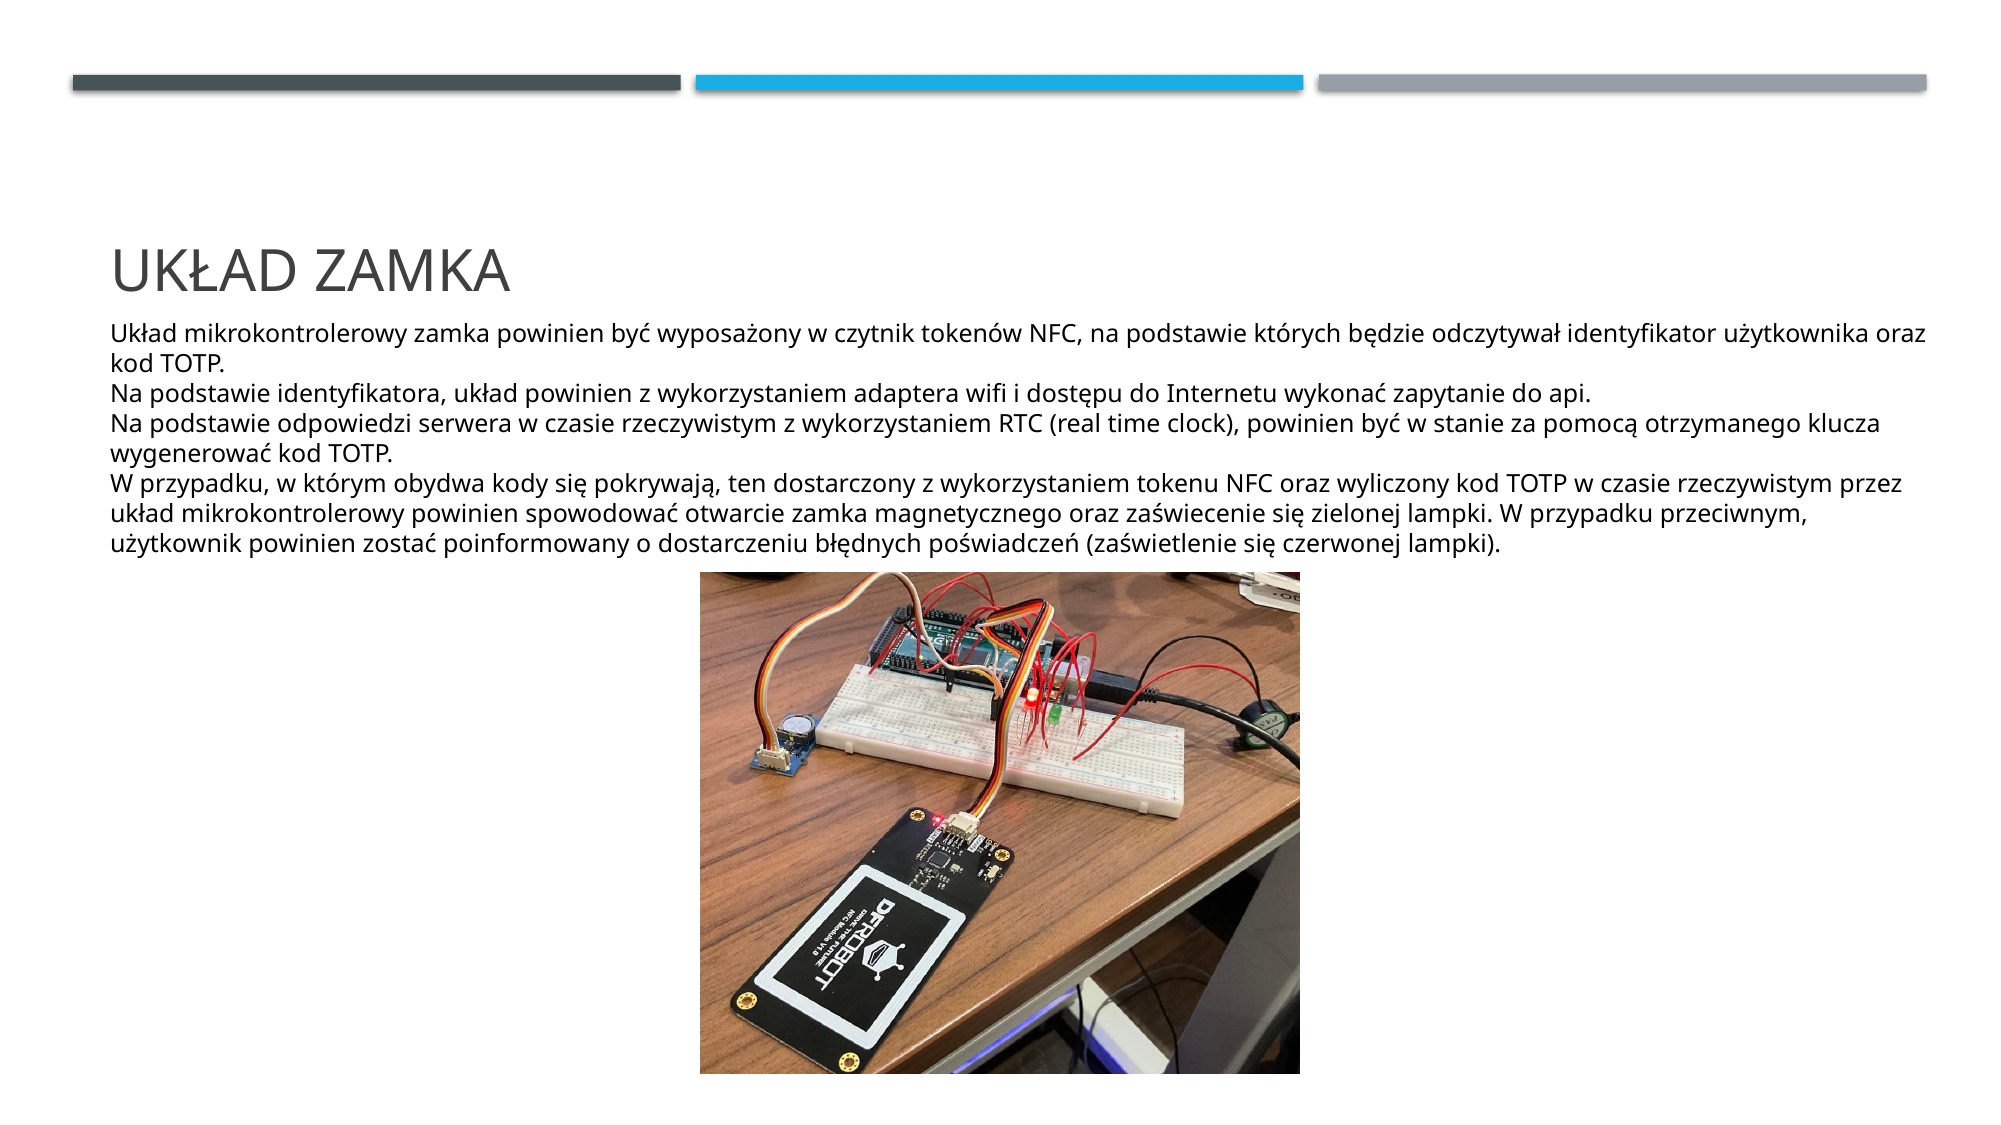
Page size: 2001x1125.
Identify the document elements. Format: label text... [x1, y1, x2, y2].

picture [699, 571, 1301, 1075]
text_box Układ mikrokontrolerowy zamka powinien być wyposażony w czytnik tokenów NFC, na podstawie których będzie odczytywał identyfikator użytkownika oraz kod TOTP. Na podstawie identyfikatora, układ powinien z wykorzystaniem adaptera wifi i dostępu do Internetu wykonać zapytanie do api. Na podstawie odpowiedzi serwera w czasie rzeczywistym z wykorzystaniem RTC (real time clock), powinien być w stanie za pomocą otrzymanego klucza wygenerować kod TOTP. W przypadku, w którym obydwa kody się pokrywają, ten dostarczony z wykorzystaniem tokenu NFC oraz wyliczony kod TOTP w czasie rzeczywistym przez układ mikrokontrolerowy powinien spowodować otwarcie zamka magnetycznego oraz zaświecenie się zielonej lampki. W przypadku przeciwnym, użytkownik powinien zostać poinformowany o dostarczeniu błędnych poświadczeń (zaświetlenie się czerwonej lampki). [95, 310, 1949, 565]
title UKŁAD ZAMKA [95, 115, 1905, 310]
